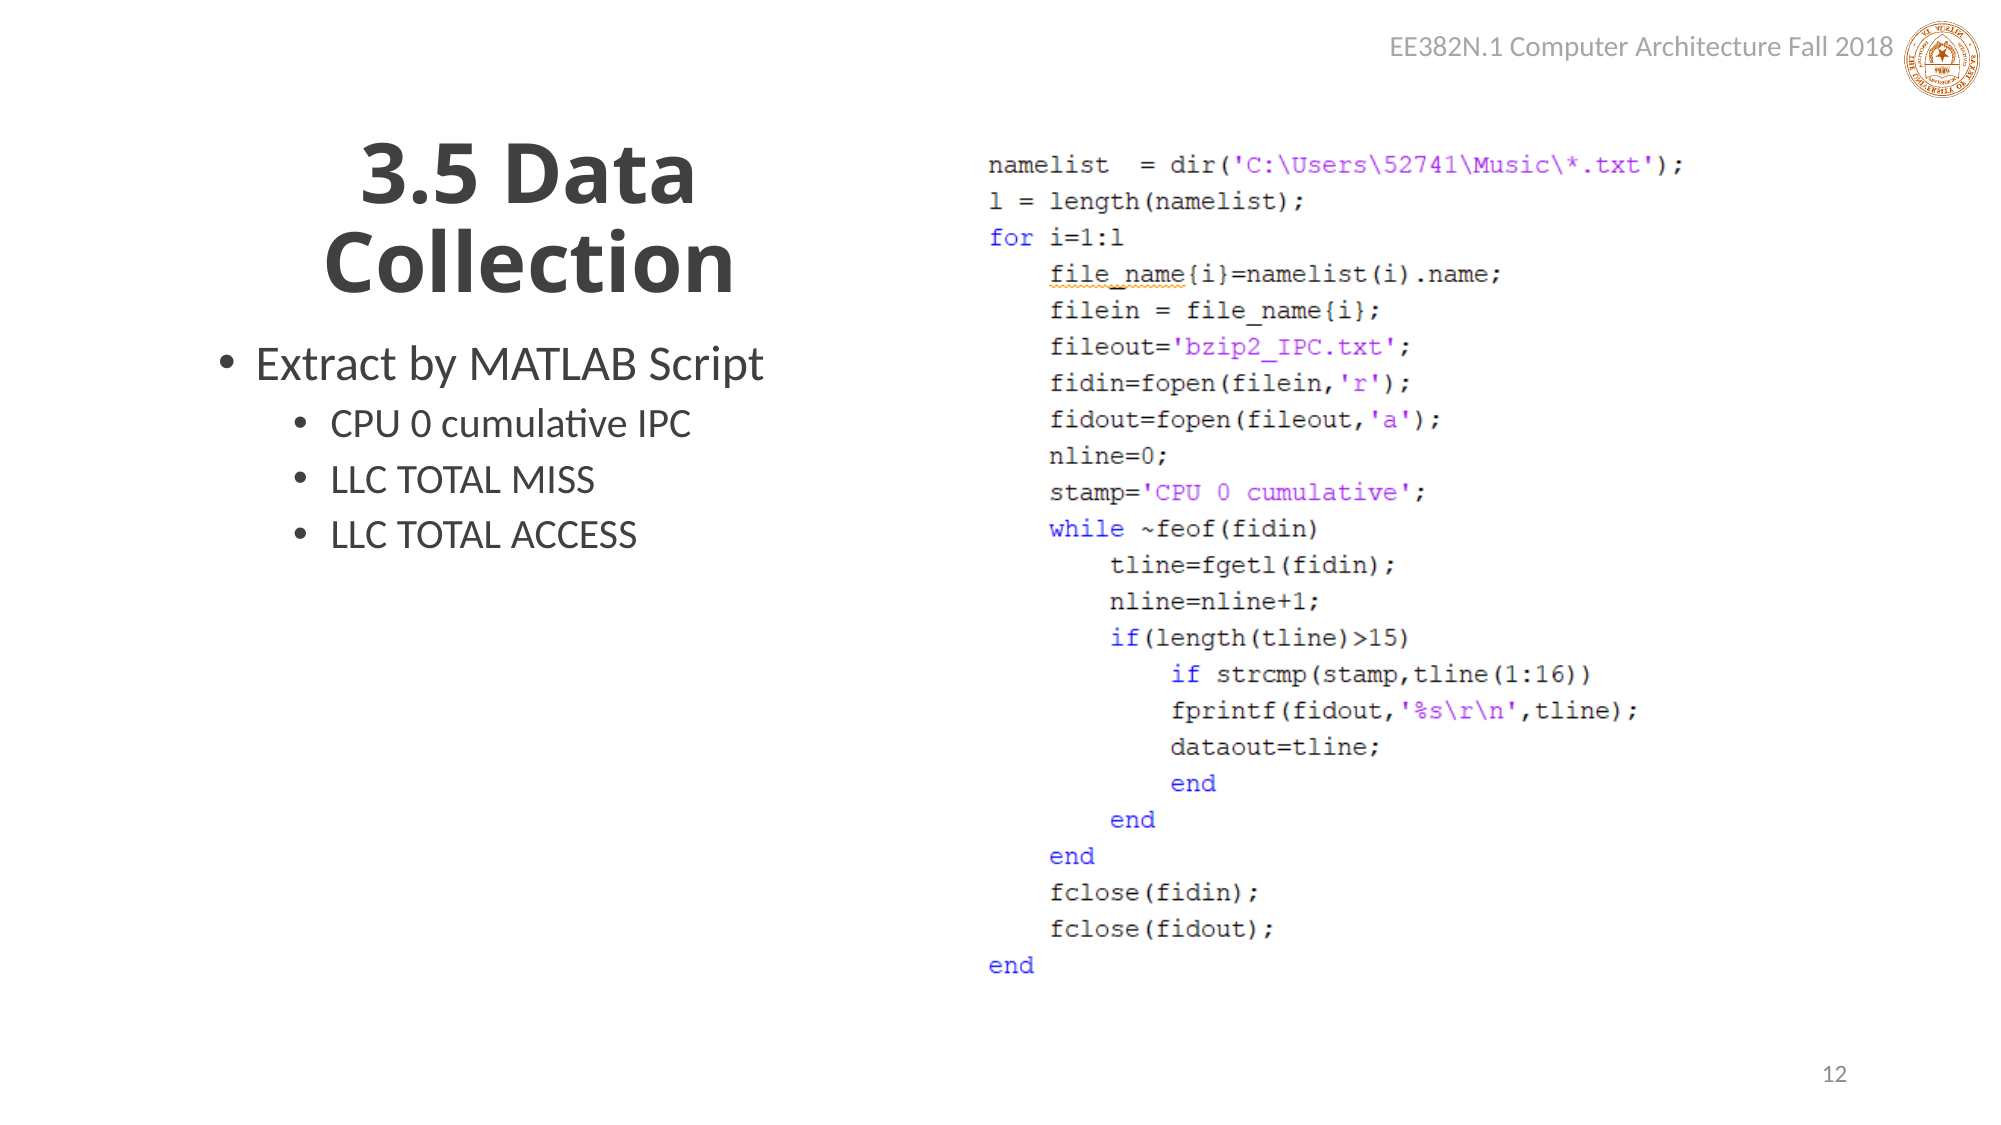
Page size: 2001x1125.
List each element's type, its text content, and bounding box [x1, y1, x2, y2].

slide_number 12 [1412, 1042, 1863, 1103]
text_box 3.5 Data Collection [173, 112, 887, 330]
text_box Extract by MATLAB Script CPU 0 cumulative IPC LLC TOTAL MISS LLC TOTAL ACCESS [203, 329, 887, 877]
picture [987, 135, 1999, 987]
picture [1904, 21, 1980, 98]
